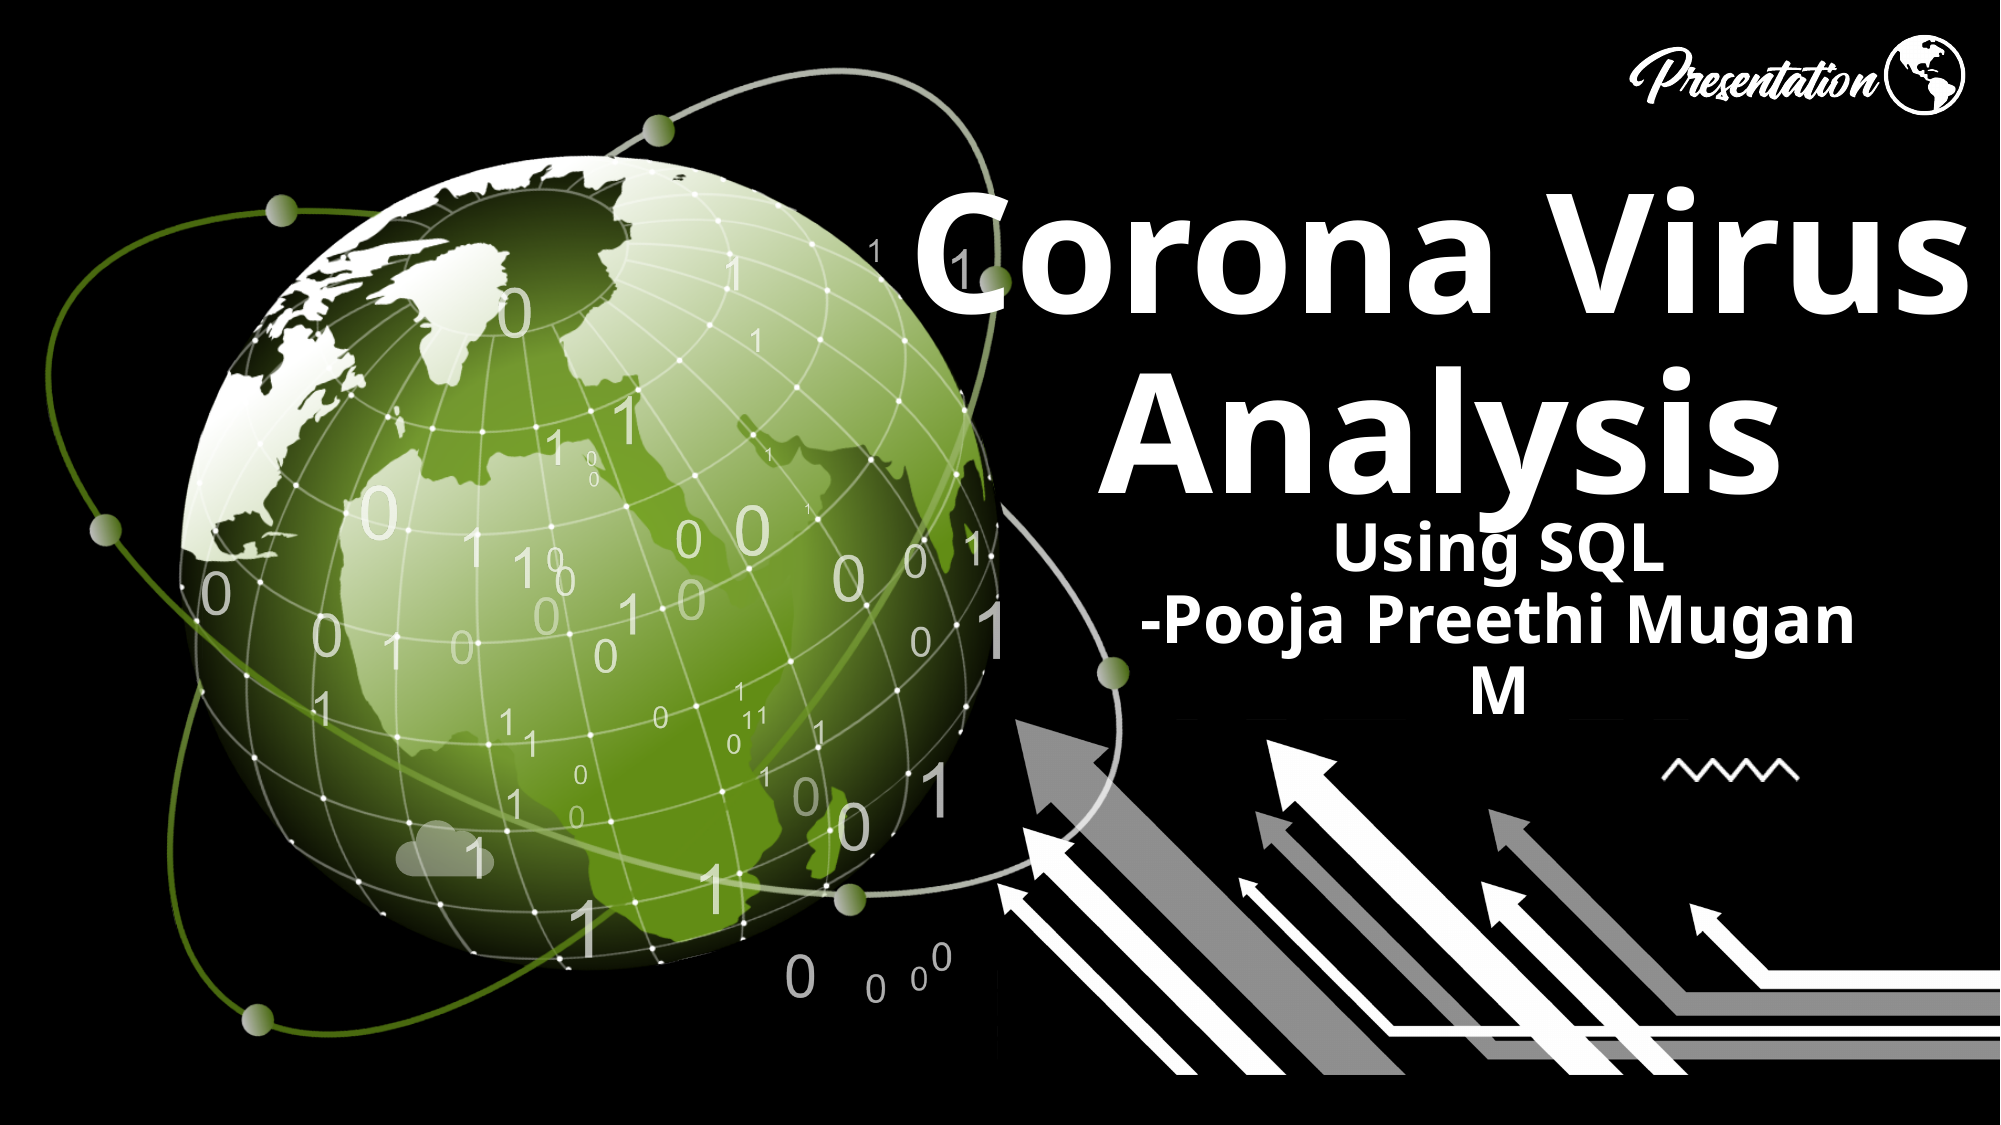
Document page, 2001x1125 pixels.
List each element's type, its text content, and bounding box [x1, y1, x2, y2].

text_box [1629, 24, 1976, 126]
picture [12, 25, 2000, 1075]
text_box Corona Virus Analysis [1084, 136, 2000, 563]
text_box Using SQL -Pooja Preethi Mugan M [1118, 504, 1880, 719]
